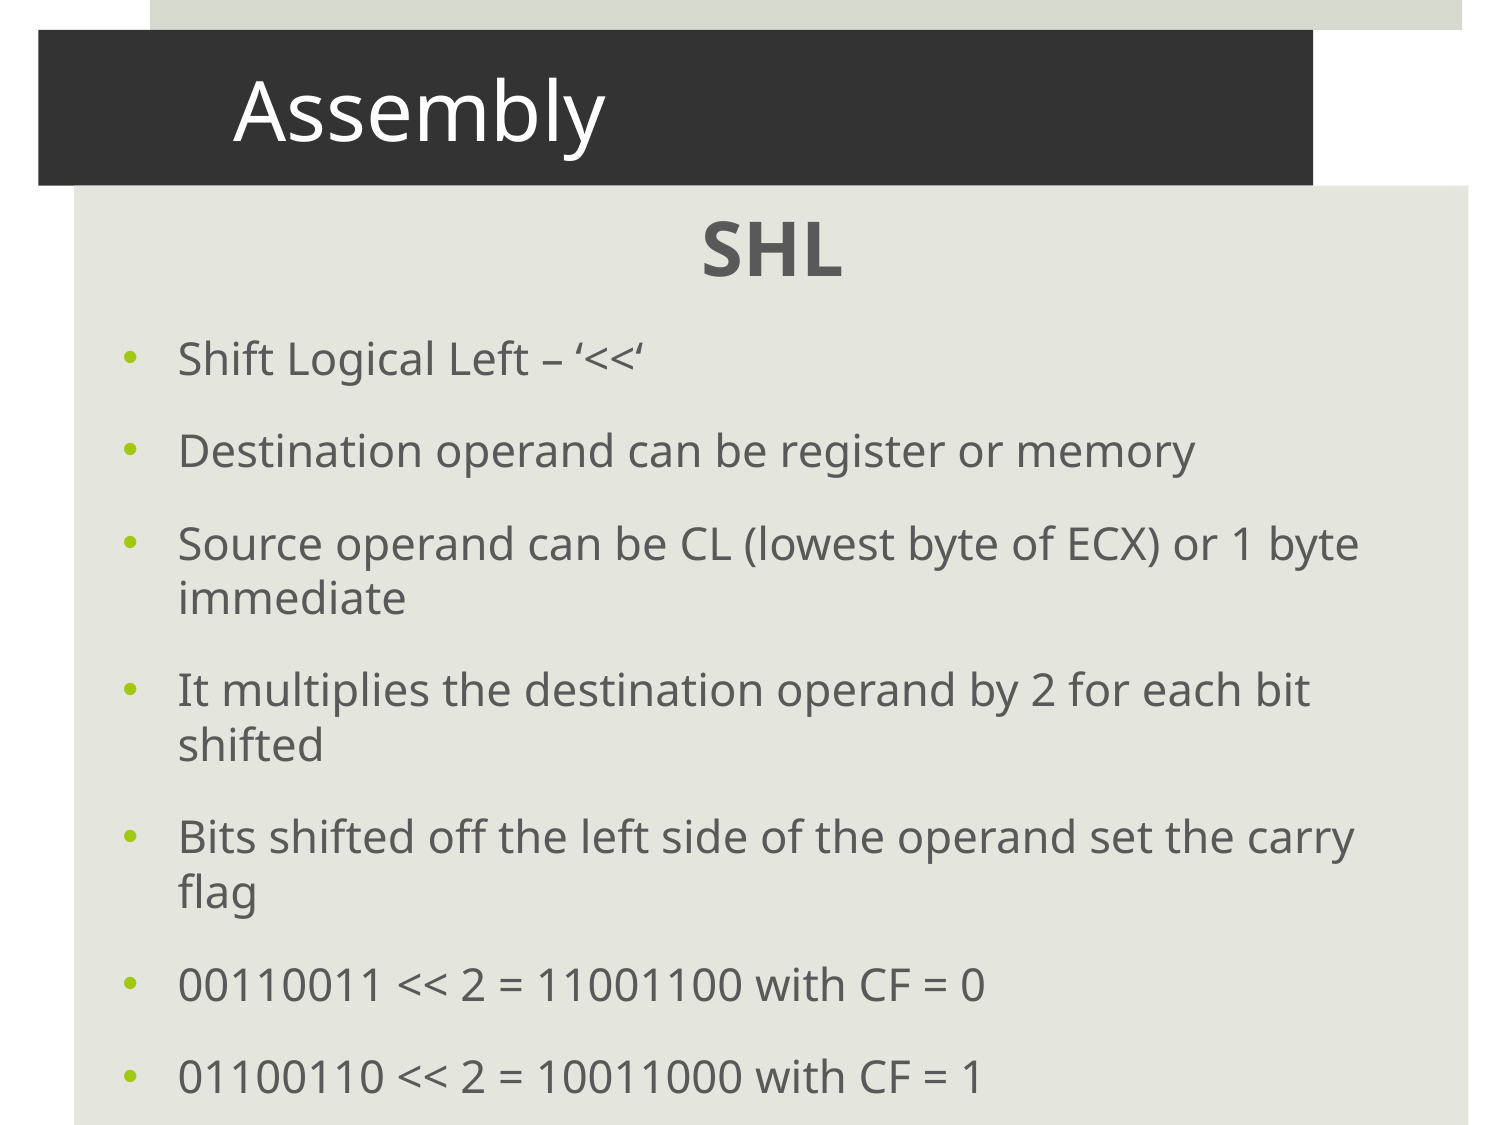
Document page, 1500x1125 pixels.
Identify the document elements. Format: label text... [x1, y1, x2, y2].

title Assembly [38, 29, 1314, 186]
subtitle SHL Shift Logical Left – ‘<<‘ Destination operand can be register or memory Source operand can be CL (lowest byte of ECX) or 1 byte immediate It multiplies the destination operand by 2 for each bit shifted Bits shifted off the left side of the operand set the carry flag 00110011 << 2 = 11001100 with CF = 0 01100110 << 2 = 10011000 with CF = 1 [74, 185, 1469, 1125]
